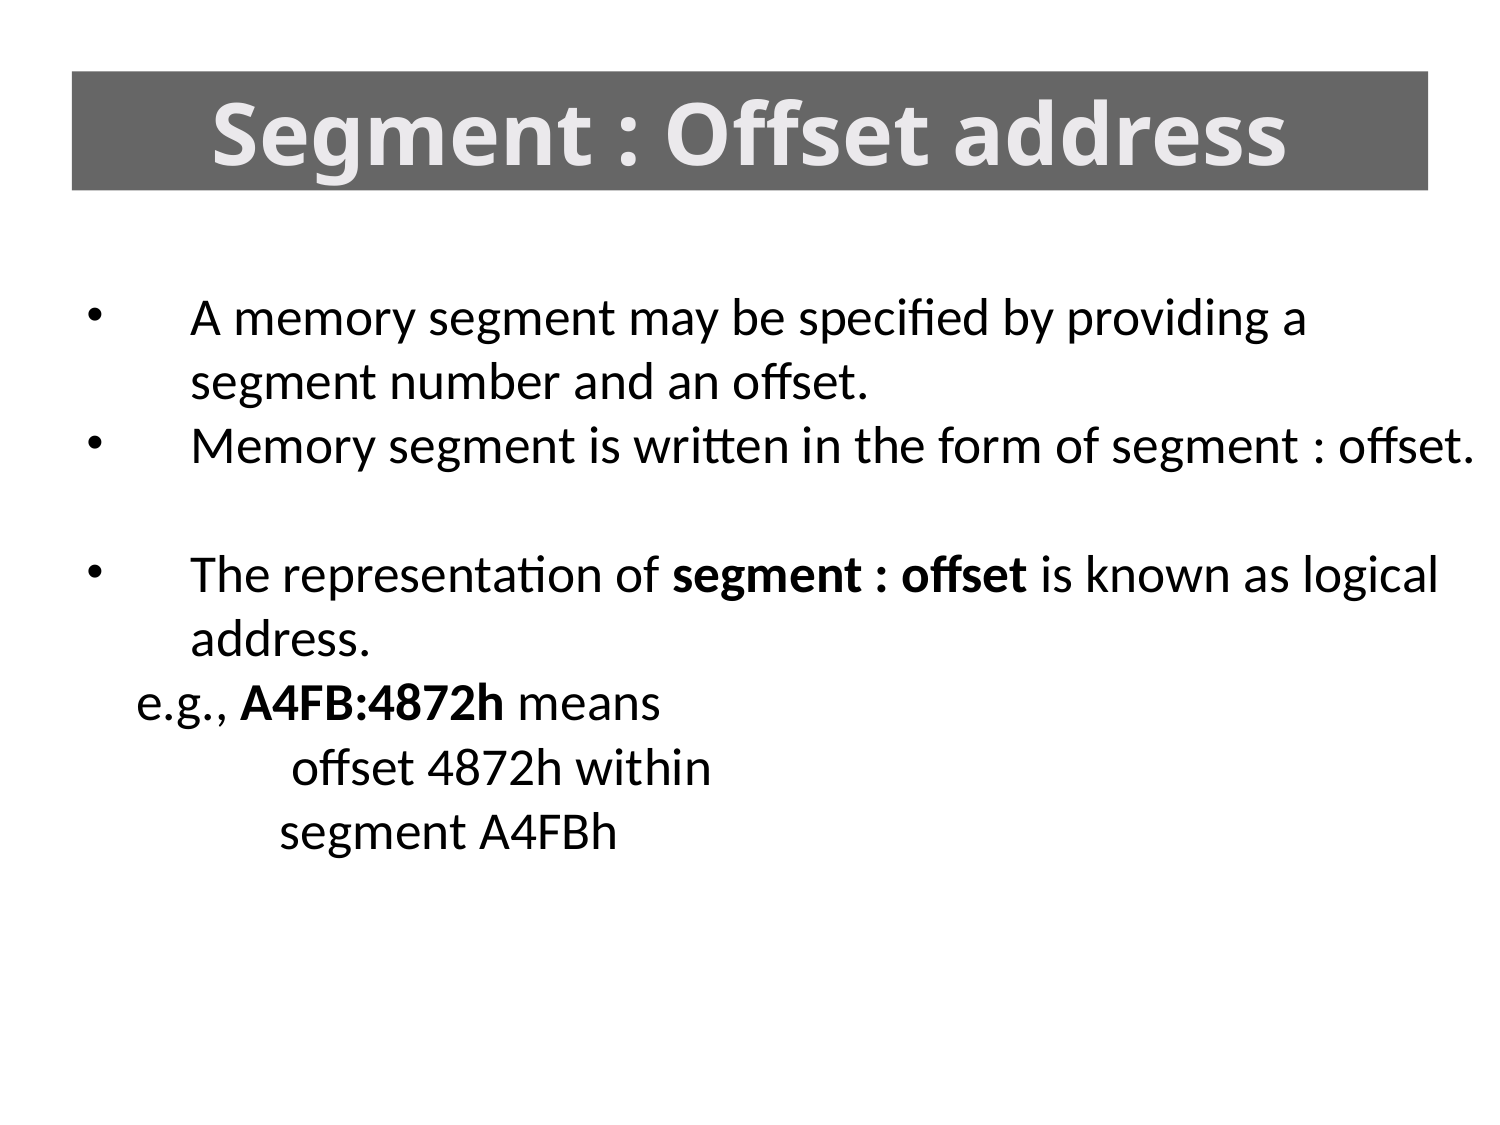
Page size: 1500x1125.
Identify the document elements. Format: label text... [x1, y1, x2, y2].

list A memory segment may be specified by providing a segment number and an offset. Memory segment is written in the form of segment : offset. The representation of segment : offset is known as logical address. e.g., A4FB:4872h means offset 4872h within segment A4FBh [71, 274, 1500, 913]
title Segment : Offset address [71, 71, 1429, 191]
